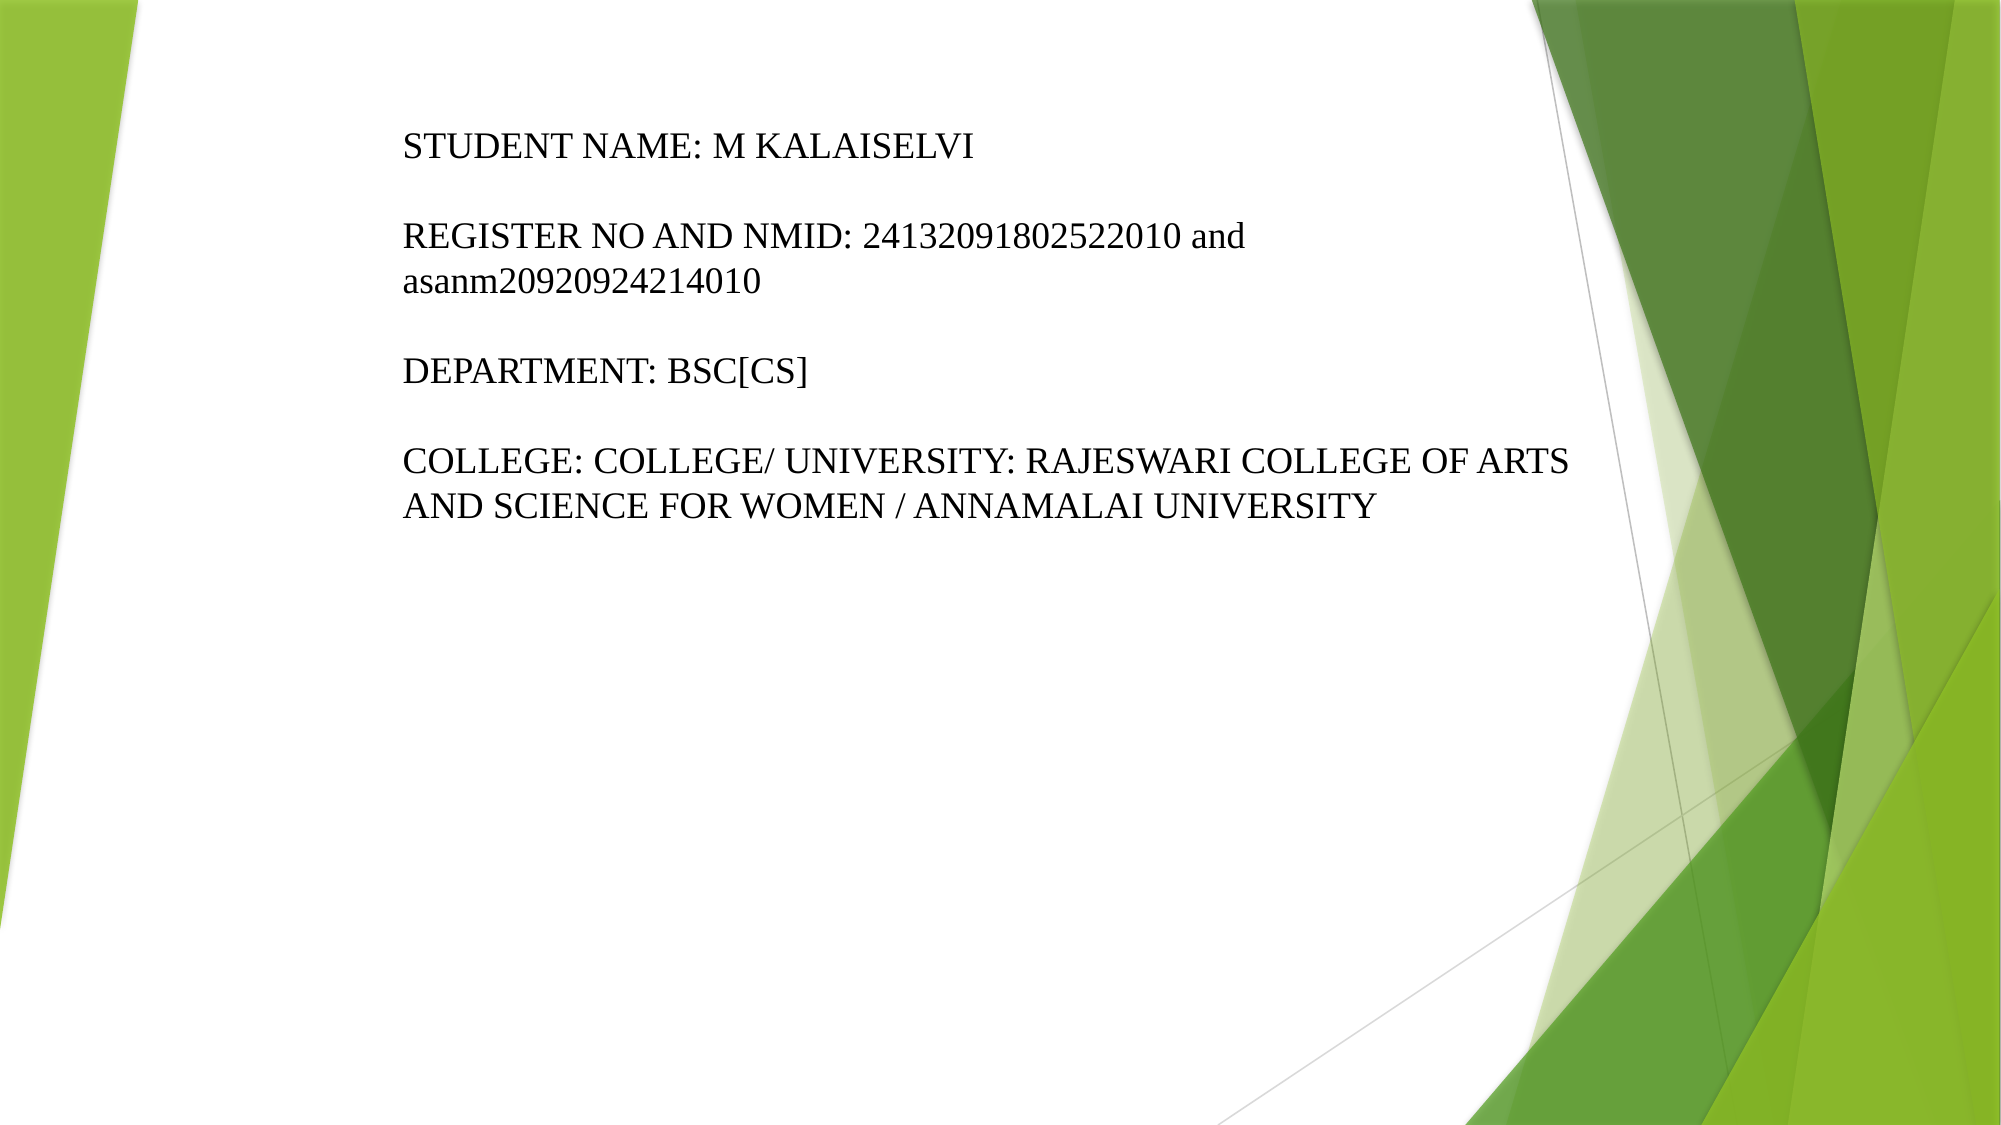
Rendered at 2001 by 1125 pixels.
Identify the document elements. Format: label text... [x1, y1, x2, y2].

text_box STUDENT NAME: M KALAISELVI REGISTER NO AND NMID: 24132091802522010 and asanm20920924214010 DEPARTMENT: BSC[CS] COLLEGE: COLLEGE/ UNIVERSITY: RAJESWARI COLLEGE OF ARTS AND SCIENCE FOR WOMEN / ANNAMALAI UNIVERSITY [387, 114, 1606, 579]
